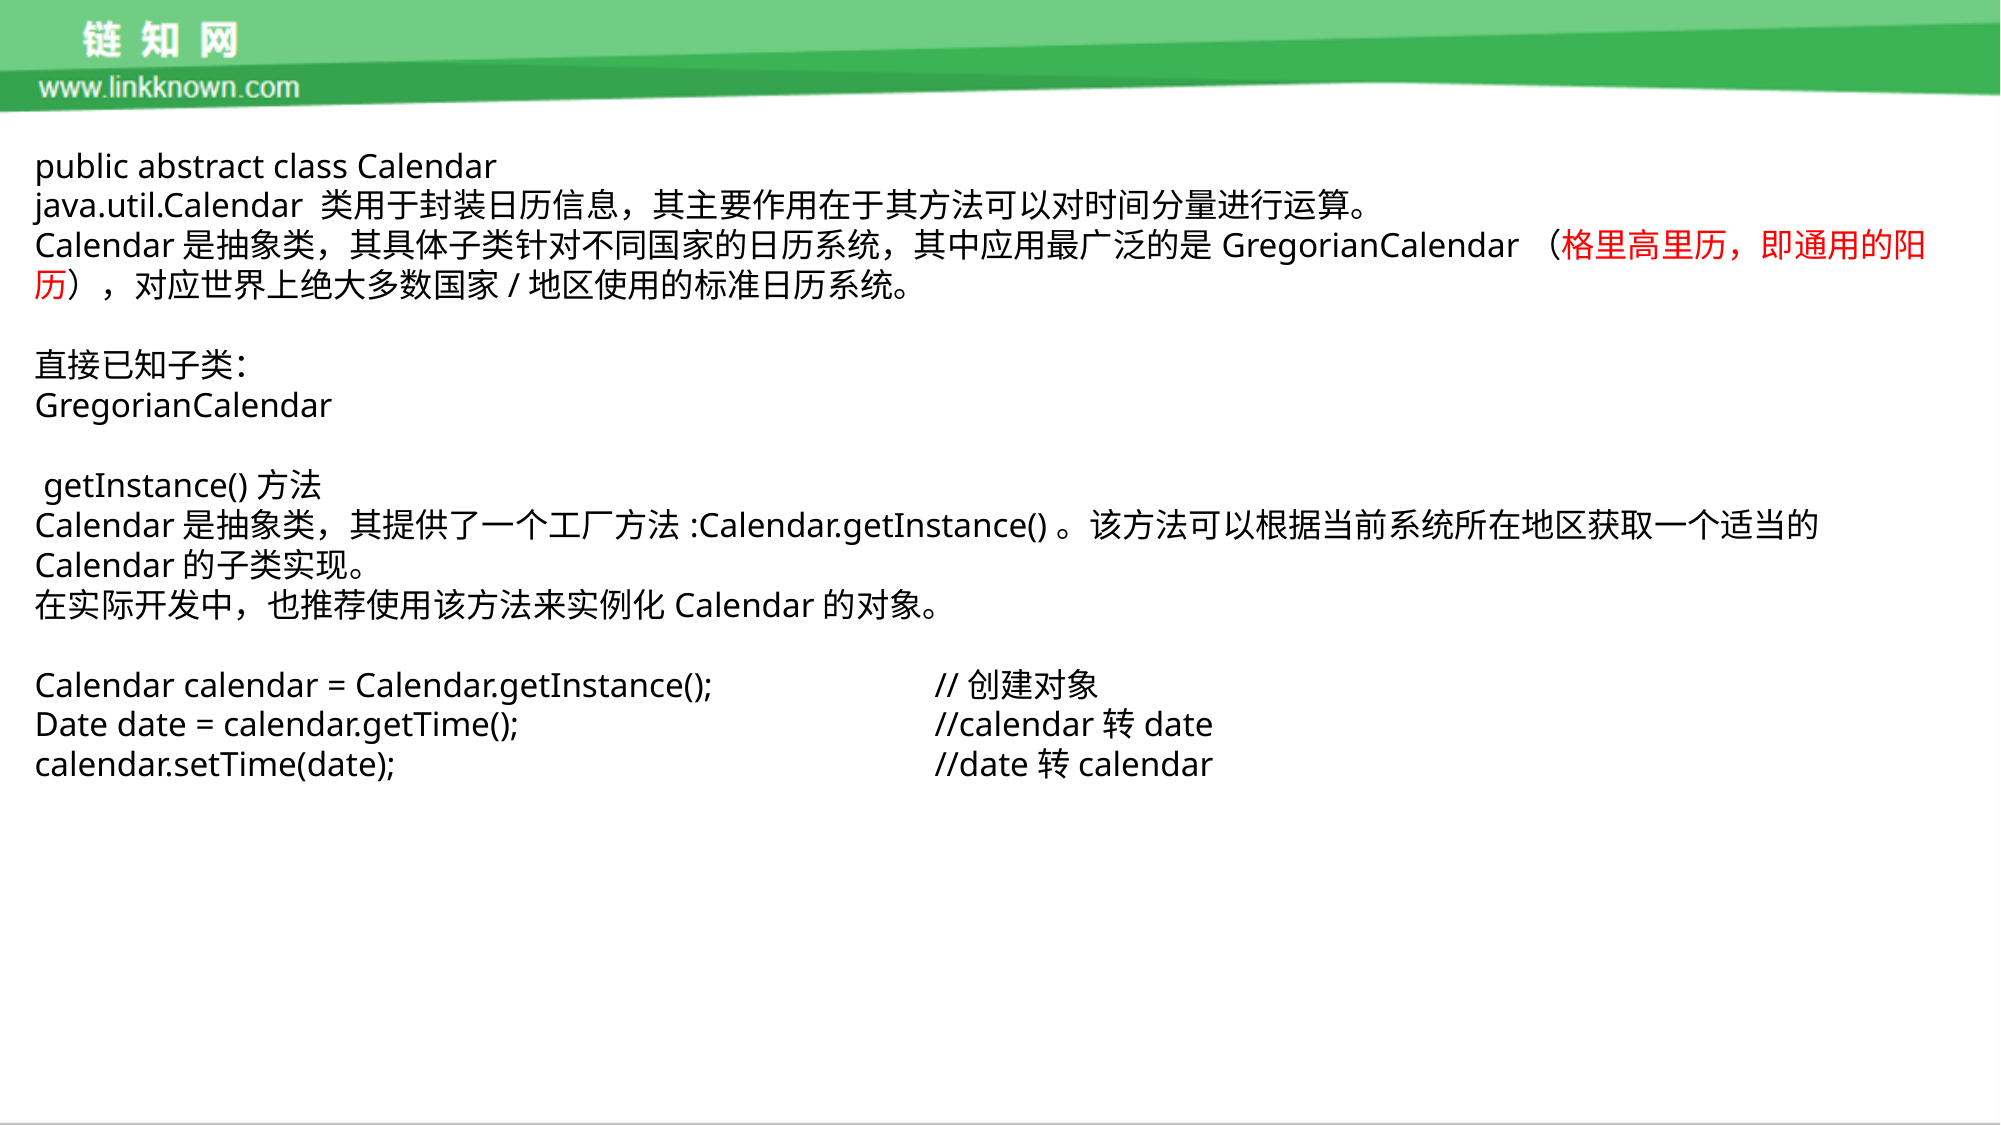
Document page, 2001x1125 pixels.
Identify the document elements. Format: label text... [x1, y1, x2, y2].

picture [0, 0, 2001, 1125]
text_box public abstract class Calendar java.util.Calendar 类用于封装日历信息，其主要作用在于其方法可以对时间分量进行运算。 Calendar是抽象类，其具体子类针对不同国家的日历系统，其中应用最广泛的是GregorianCalendar（格里高里历，即通用的阳历），对应世界上绝大多数国家/地区使用的标准日历系统。 直接已知子类： GregorianCalendar getInstance()方法 Calendar是抽象类，其提供了一个工厂方法:Calendar.getInstance()。该方法可以根据当前系统所在地区获取一个适当的Calendar的子类实现。 在实际开发中，也推荐使用该方法来实例化Calendar的对象。 Calendar calendar = Calendar.getInstance(); //创建对象 Date date = calendar.getTime(); //calendar转date calendar.setTime(date); //date转calendar [19, 137, 1974, 791]
